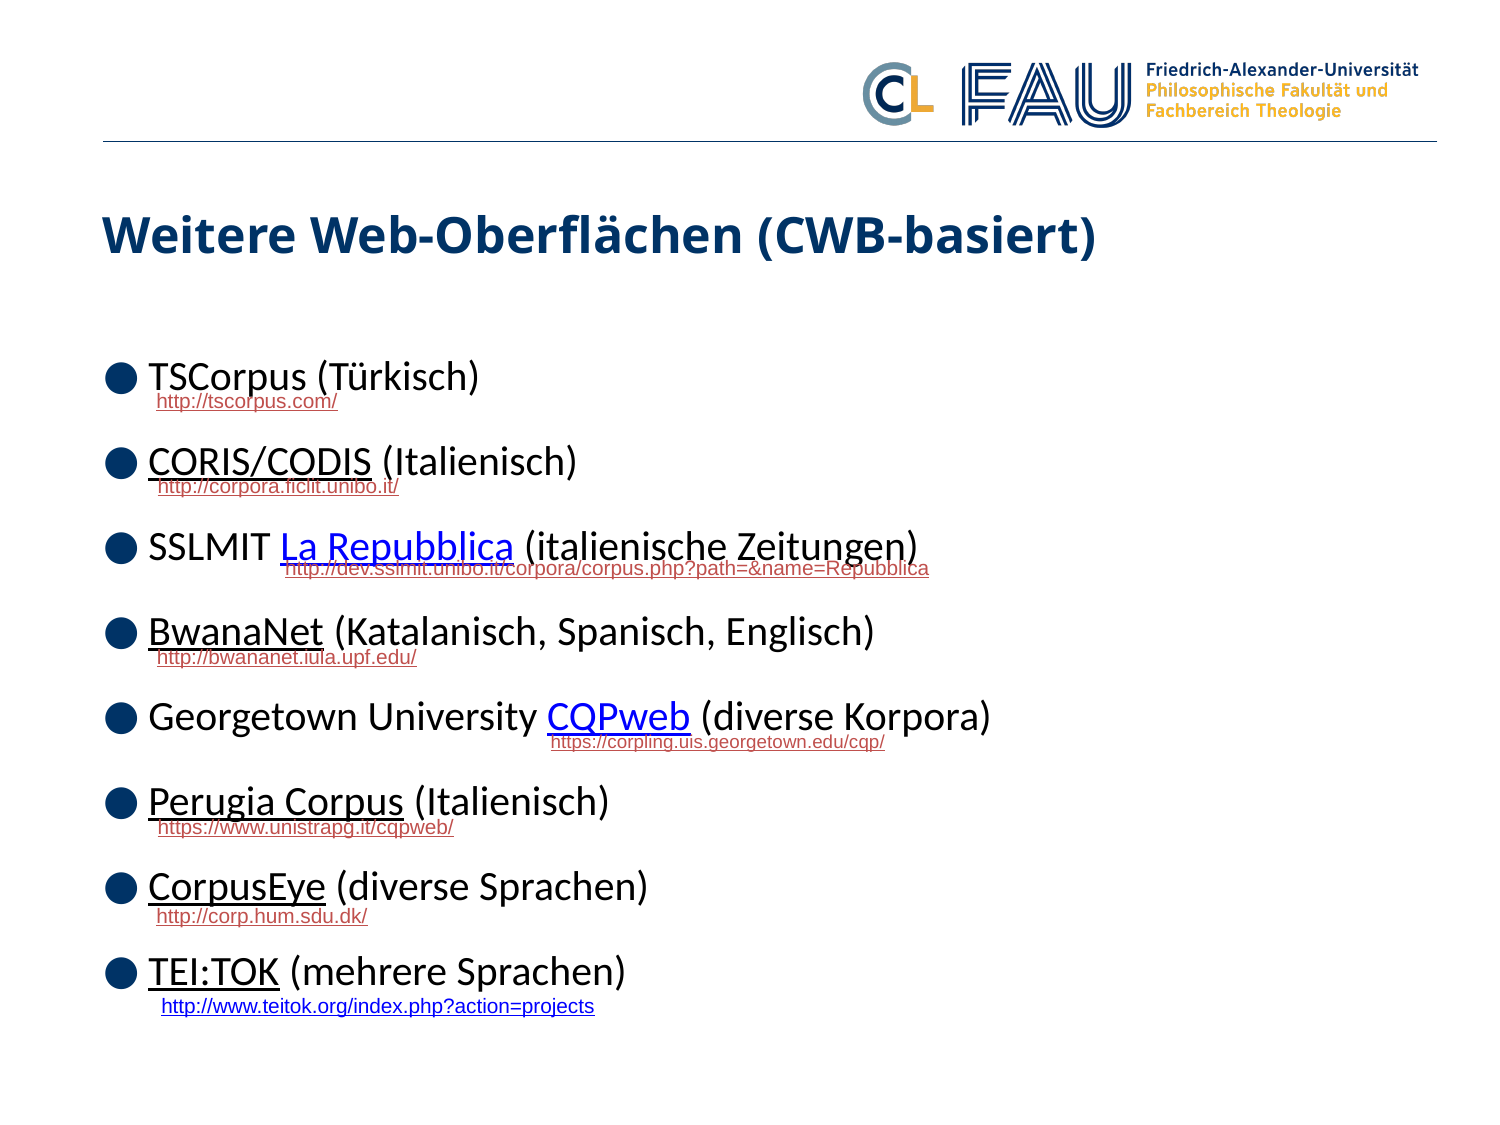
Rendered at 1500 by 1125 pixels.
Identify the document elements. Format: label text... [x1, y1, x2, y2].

list TSCorpus (Türkisch) CORIS/CODIS (Italienisch) SSLMIT La Repubblica (italienische Zeitungen) BwanaNet (Katalanisch, Spanisch, Englisch) Georgetown University CQPweb (diverse Korpora) Perugia Corpus (Italienisch) CorpusEye (diverse Sprachen) TEI:TOK (mehrere Sprachen) [102, 323, 1438, 1052]
text_box http://bwananet.iula.upf.edu/ [156, 643, 423, 669]
text_box http://dev.sslmit.unibo.it/corpora/corpus.php?path=&name=Repubblica [285, 554, 936, 580]
text_box https://www.unistrapg.it/cqpweb/ [157, 814, 460, 840]
text_box http://tscorpus.com/ [156, 387, 344, 414]
picture [844, 46, 1438, 142]
title Weitere Web-Oberflächen (CWB-basiert) [102, 205, 1438, 265]
text_box http://corpora.ficlit.unibo.it/ [157, 473, 405, 499]
text_box https://corpling.uis.georgetown.edu/cqp/ [550, 729, 891, 753]
text_box http://corp.hum.sdu.dk/ [156, 903, 374, 929]
text_box http://www.teitok.org/index.php?action=projects [161, 992, 595, 1018]
